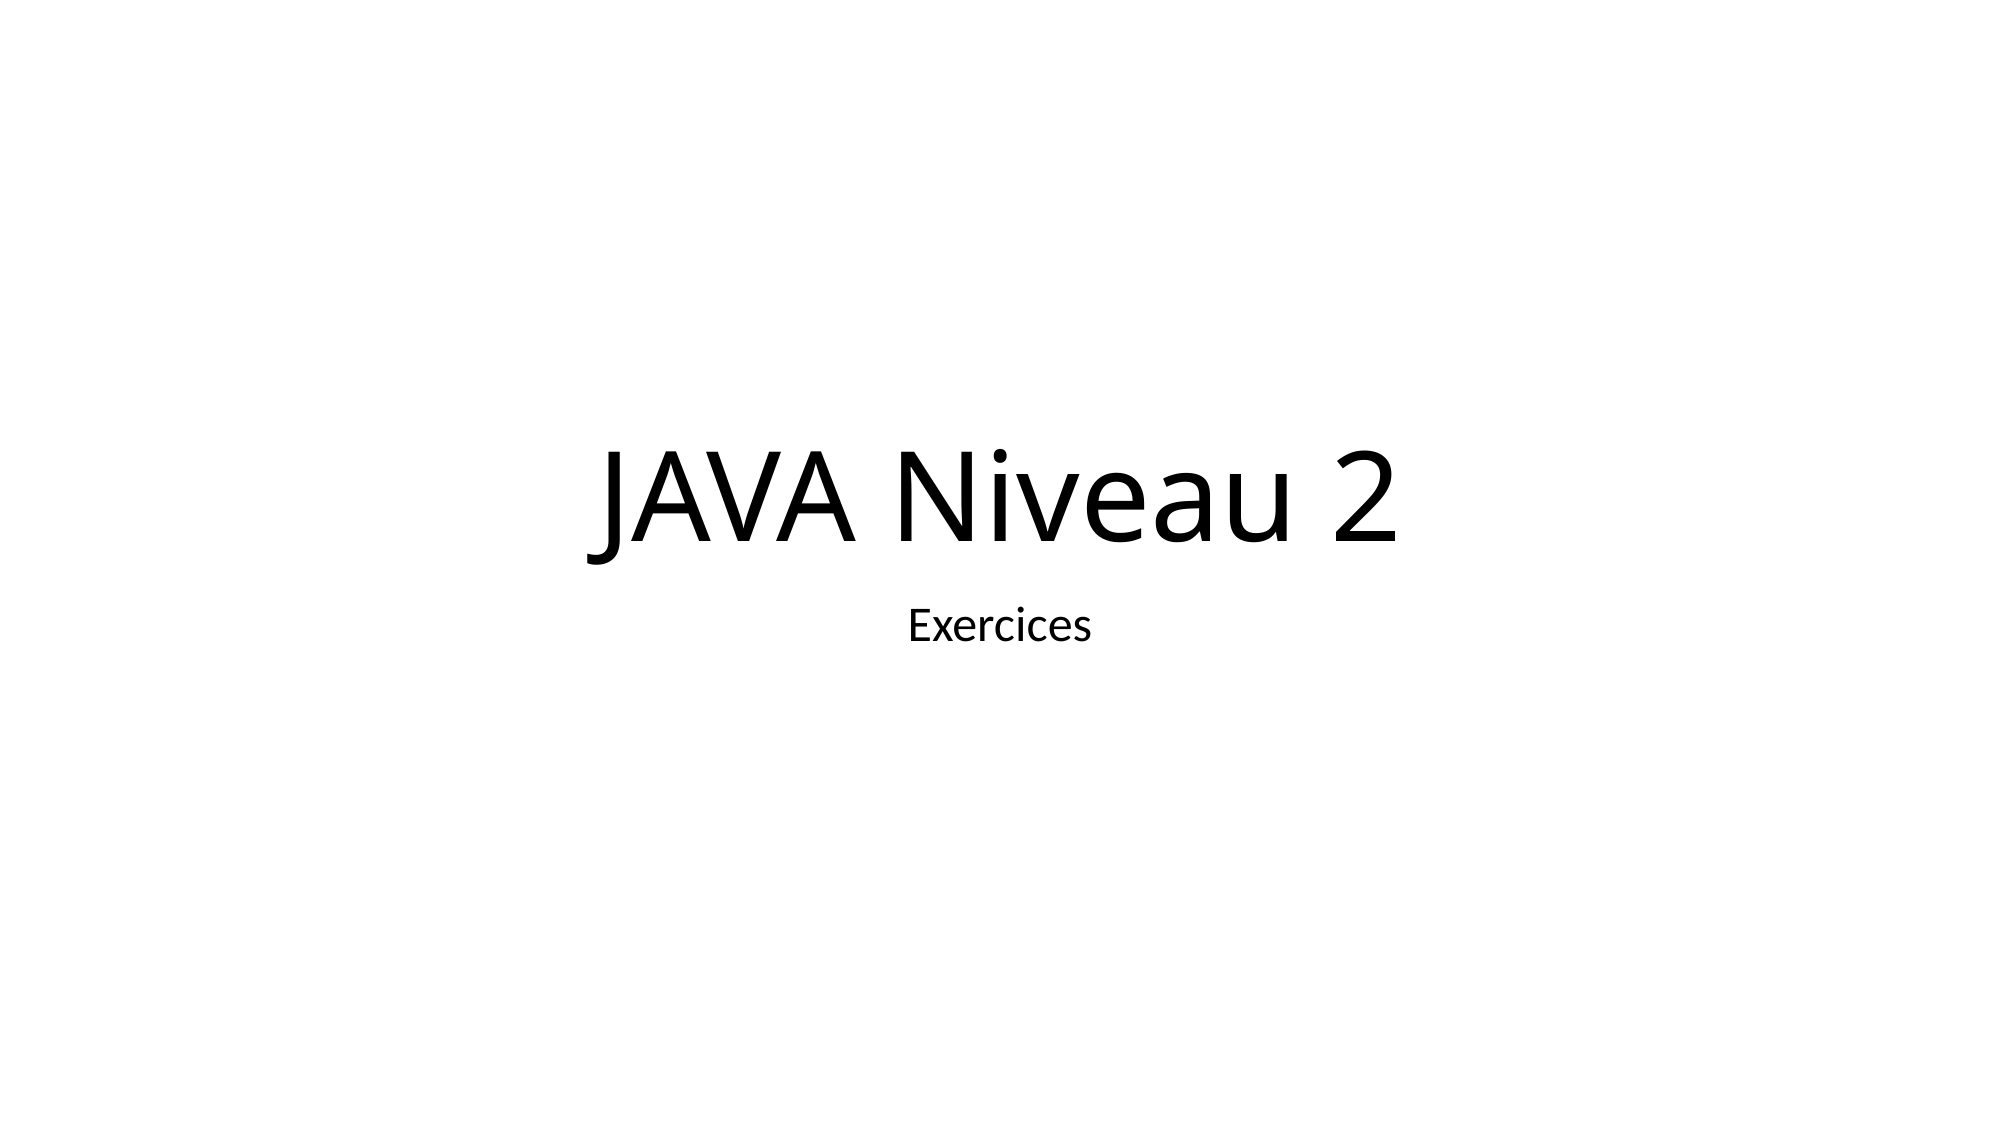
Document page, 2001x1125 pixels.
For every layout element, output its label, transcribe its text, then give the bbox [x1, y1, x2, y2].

title JAVA Niveau 2 [249, 184, 1750, 576]
subtitle Exercices [249, 590, 1750, 863]
